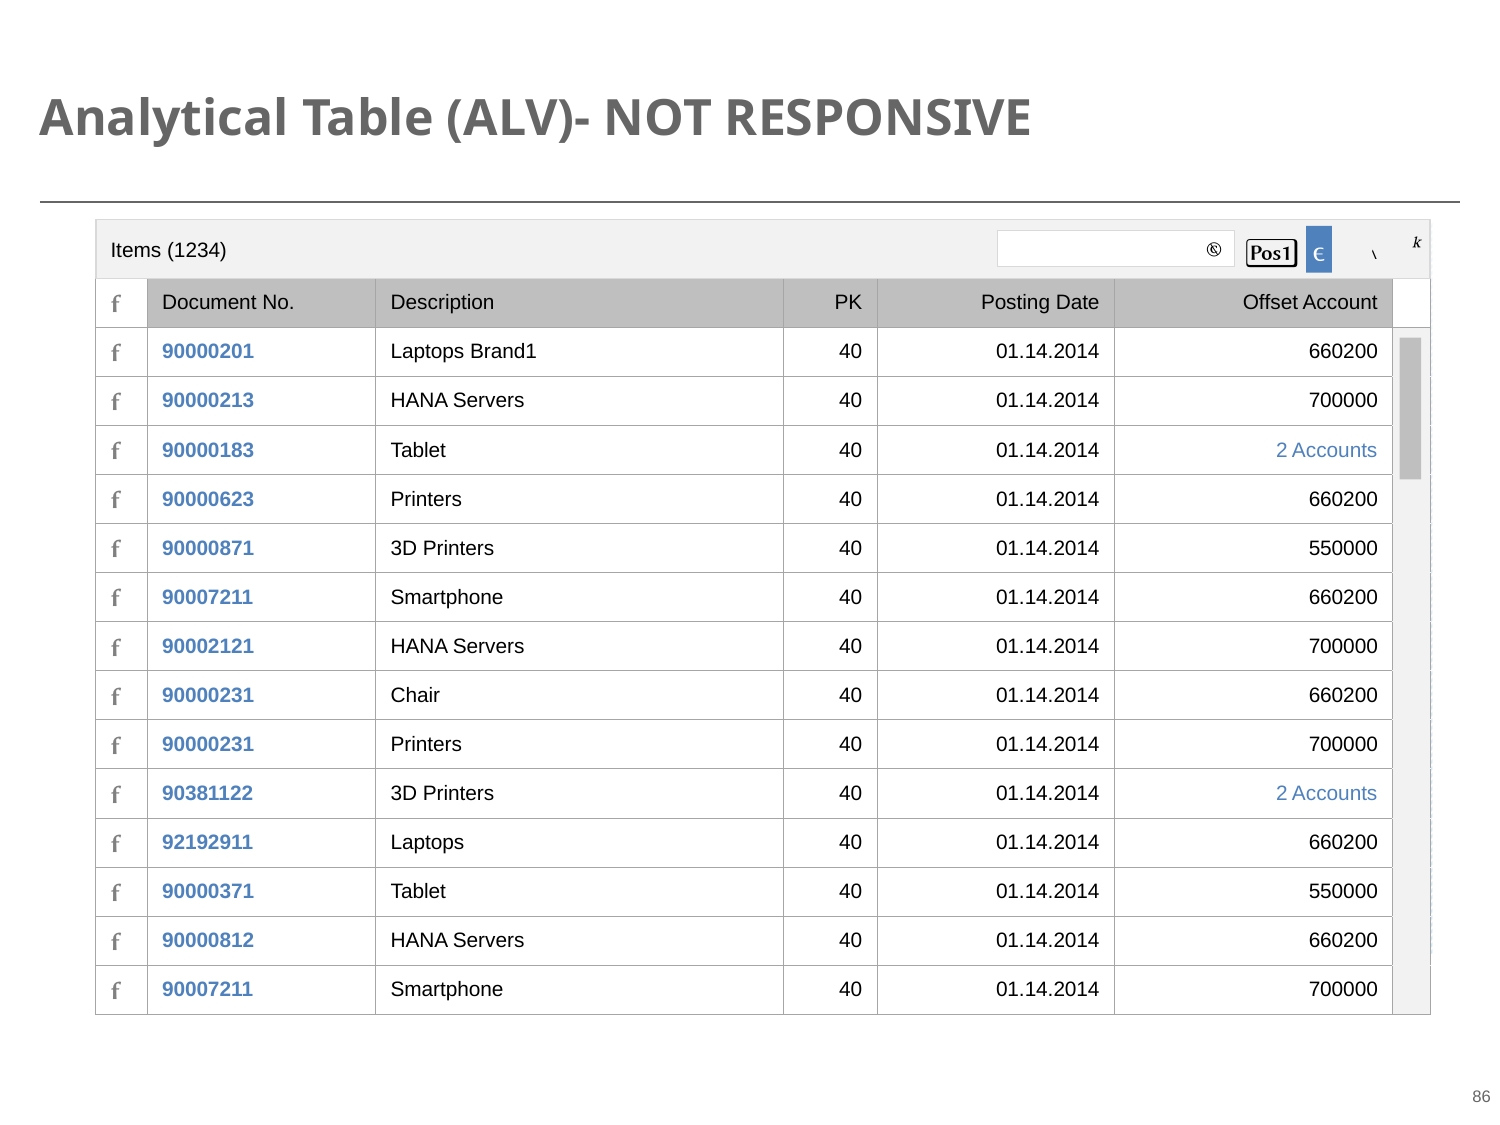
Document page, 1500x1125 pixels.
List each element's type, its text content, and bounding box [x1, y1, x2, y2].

table_cell 700000 [1115, 966, 1392, 1014]
table_cell  [96, 966, 147, 1014]
table_cell 90007211 [148, 966, 375, 1014]
table_cell 01.14.2014 [878, 966, 1114, 1014]
table_cell 40 [784, 966, 877, 1014]
title Analytical Table (ALV)- NOT RESPONSIVE [39, 53, 1460, 178]
picture [95, 221, 1433, 955]
table_cell [1393, 966, 1430, 1014]
table_cell Smartphone [376, 966, 783, 1014]
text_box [95, 219, 1432, 279]
